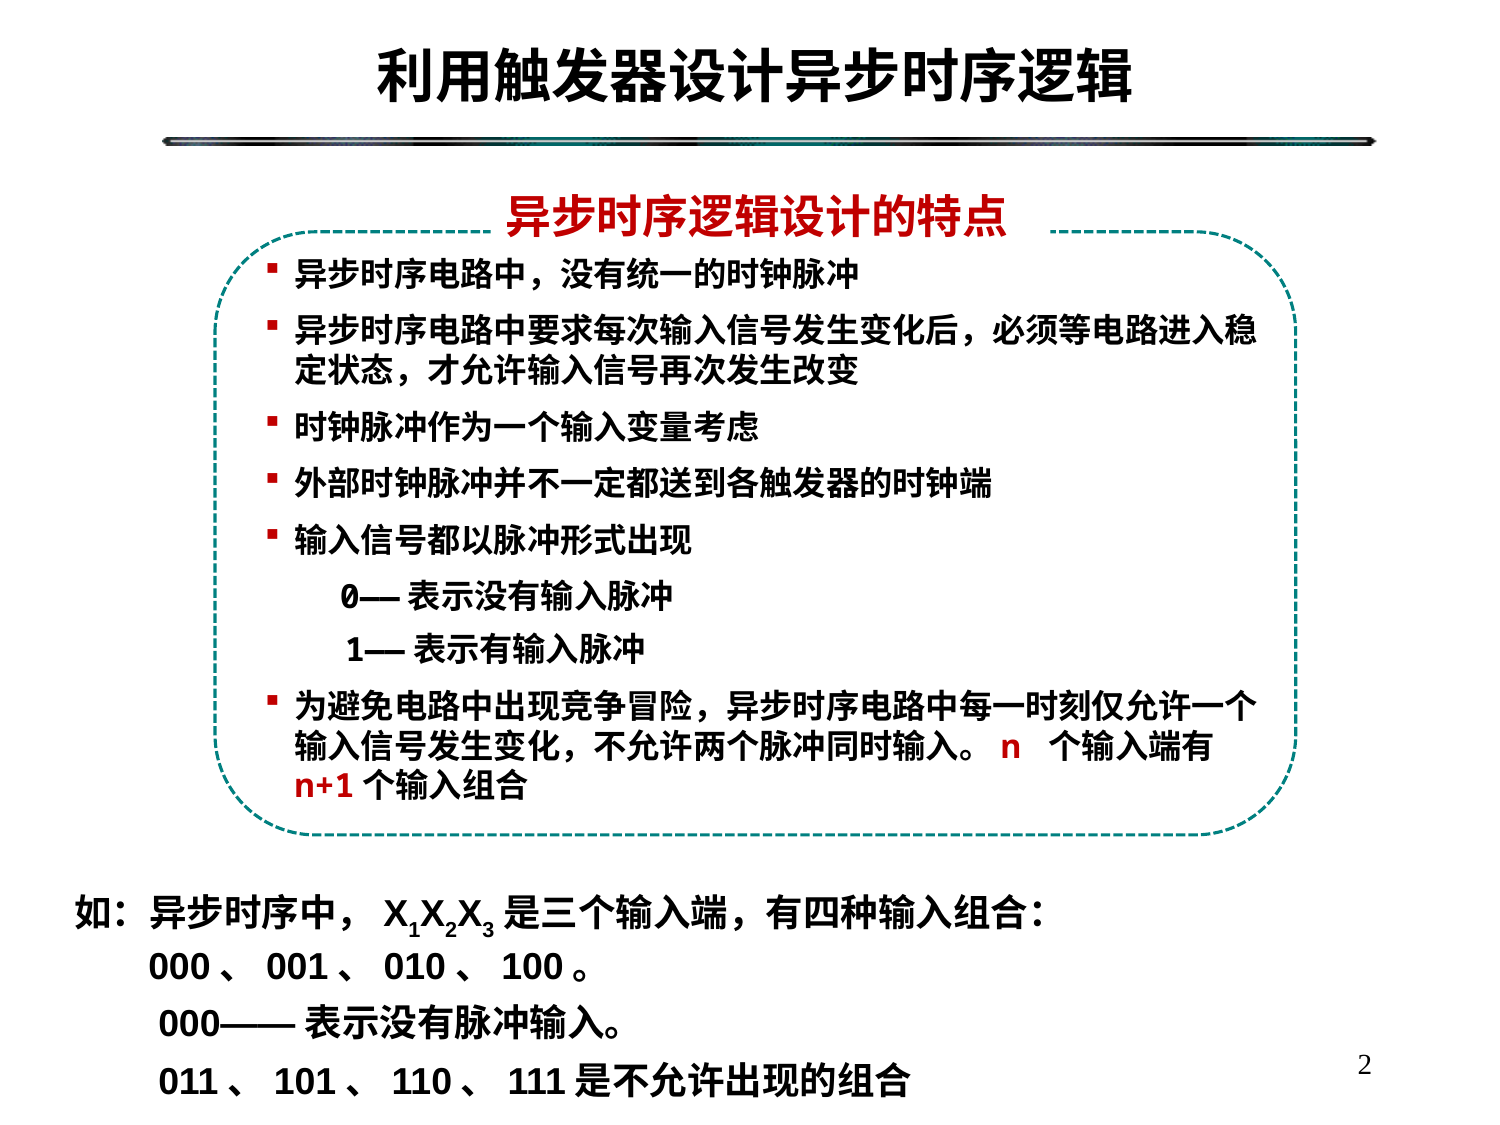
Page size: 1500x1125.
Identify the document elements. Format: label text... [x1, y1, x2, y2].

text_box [214, 180, 1296, 843]
title 利用触发器设计异步时序逻辑 [117, 0, 1394, 177]
picture [161, 136, 1380, 147]
slide_number 2 [1074, 1024, 1388, 1101]
text_box 如：异步时序中，X1X2X3是三个输入端，有四种输入组合：000、001、010、100。 000——表示没有脉冲输入。 011、101、110、111是不允许出现的组合 [59, 881, 1495, 1110]
